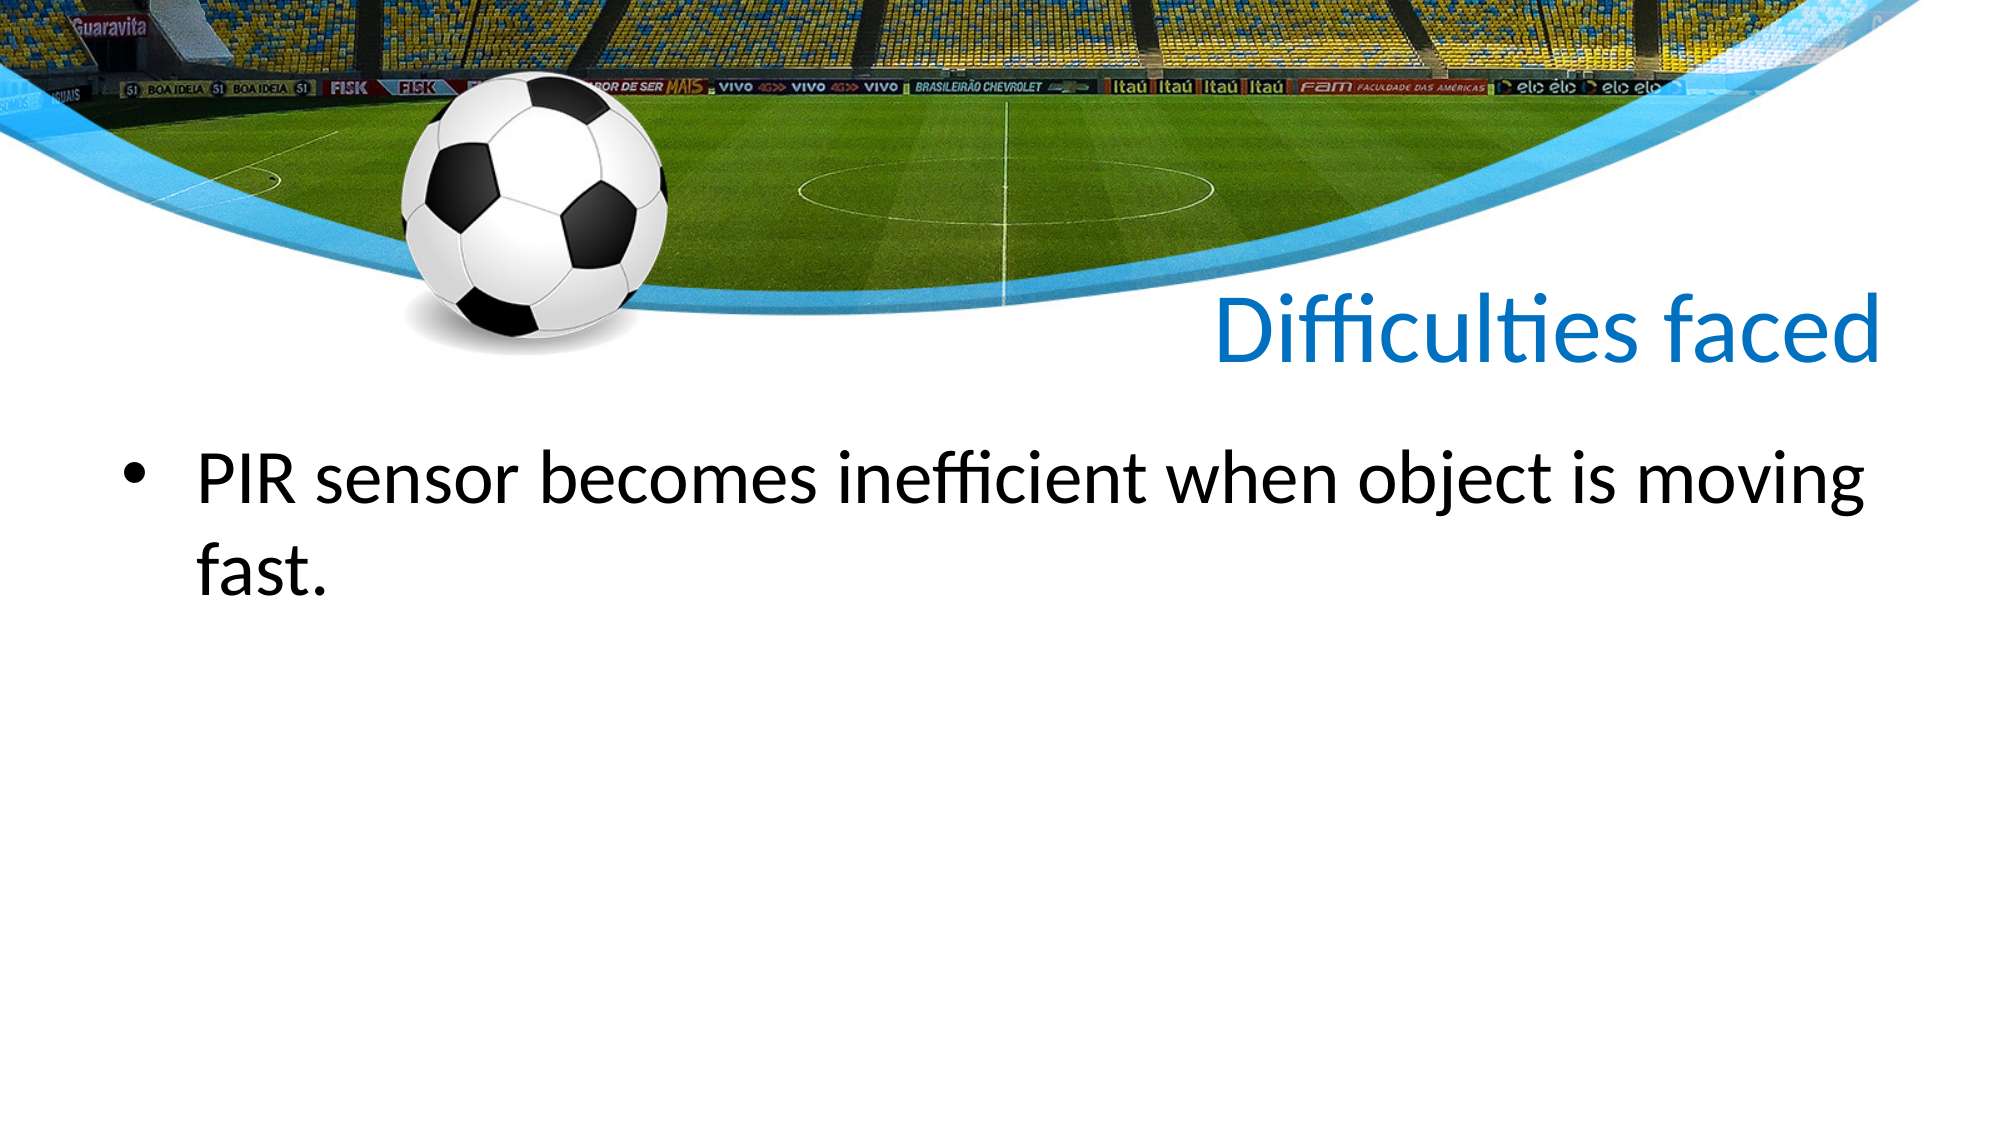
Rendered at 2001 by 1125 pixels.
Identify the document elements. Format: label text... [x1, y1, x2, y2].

list PIR sensor becomes inefficient when object is moving fast. [101, 416, 1905, 1046]
picture [0, 0, 2001, 1125]
title Difficulties faced [98, 239, 1905, 407]
